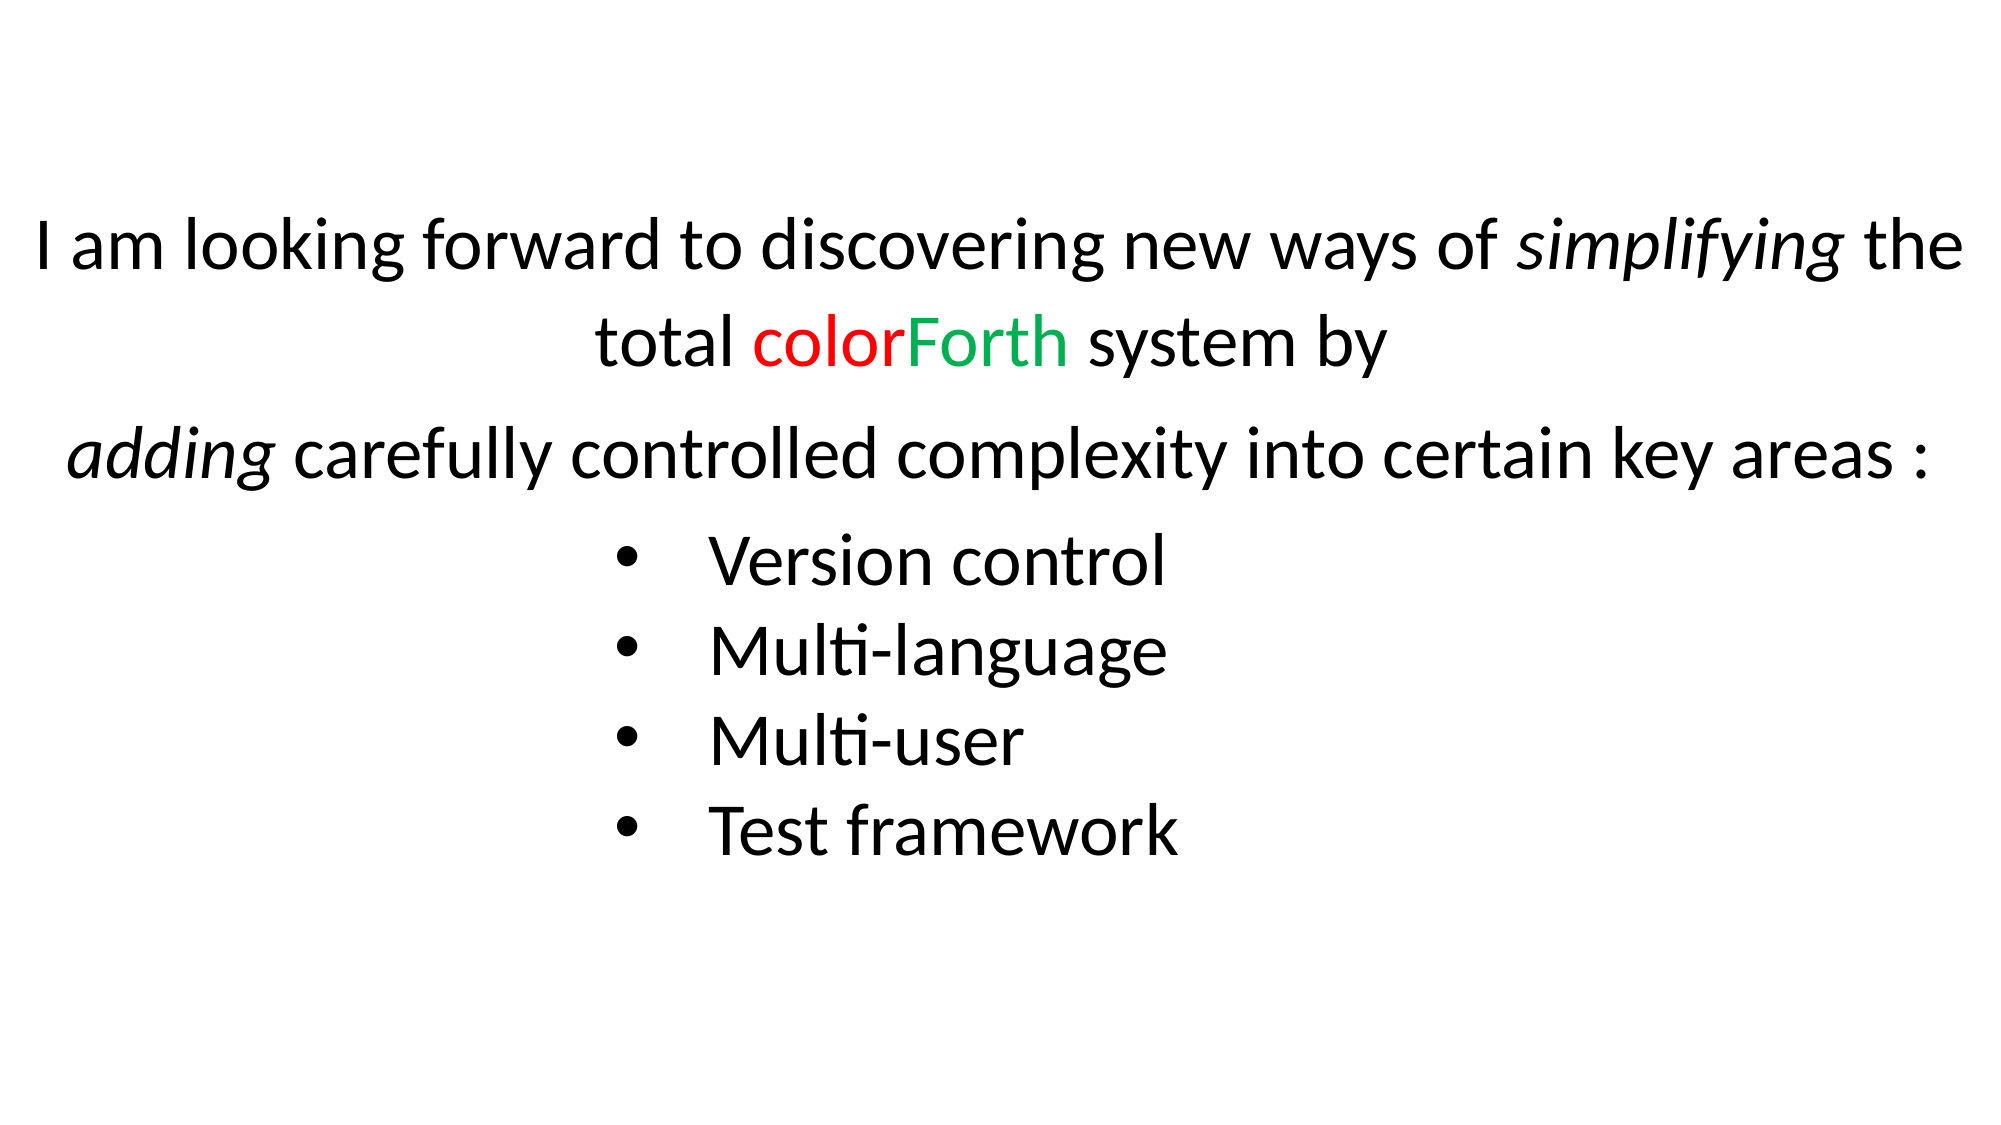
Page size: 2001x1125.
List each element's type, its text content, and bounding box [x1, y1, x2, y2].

text_box I am looking forward to discovering new ways of simplifying the total colorForth system by adding carefully controlled complexity into certain key areas : Version control Multi-language Multi-user Test framework [0, 181, 2000, 975]
